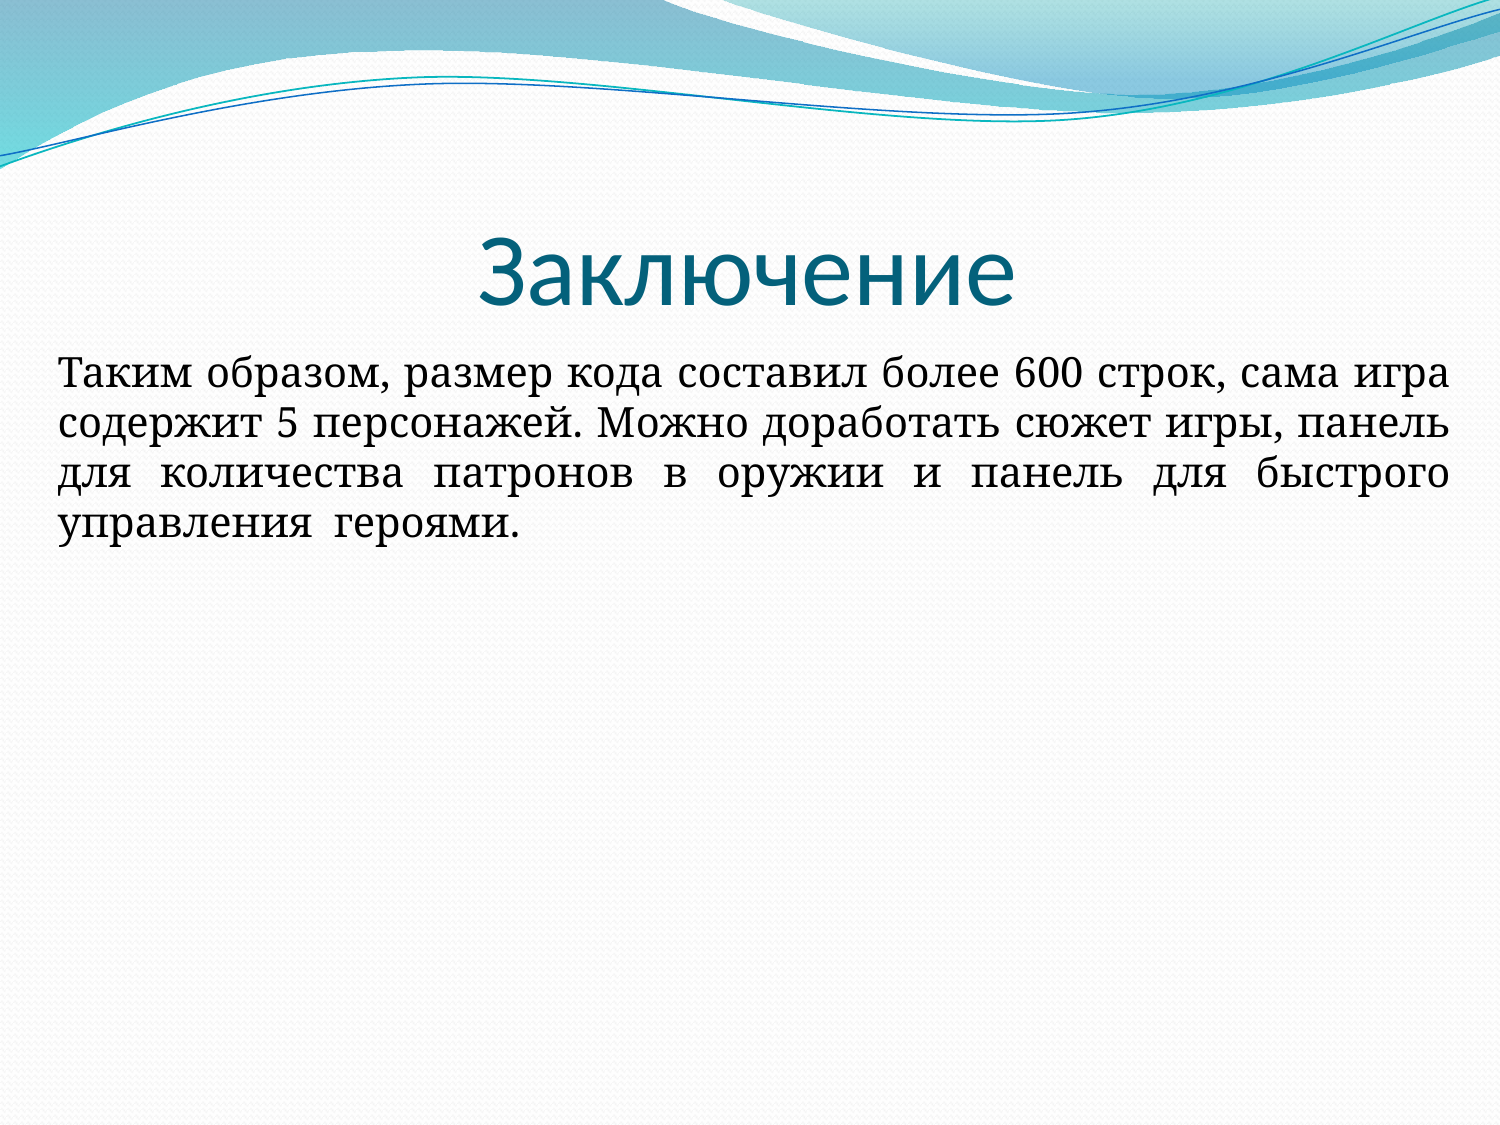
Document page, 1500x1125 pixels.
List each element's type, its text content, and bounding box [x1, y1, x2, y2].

list Таким образом, размер кода составил более 600 строк, сама игра содержит 5 персонажей. Можно доработать сюжет игры, панель для количества патронов в оружии и панель для быстрого управления героями. [29, 338, 1466, 1094]
title Заключение [29, 45, 1466, 327]
